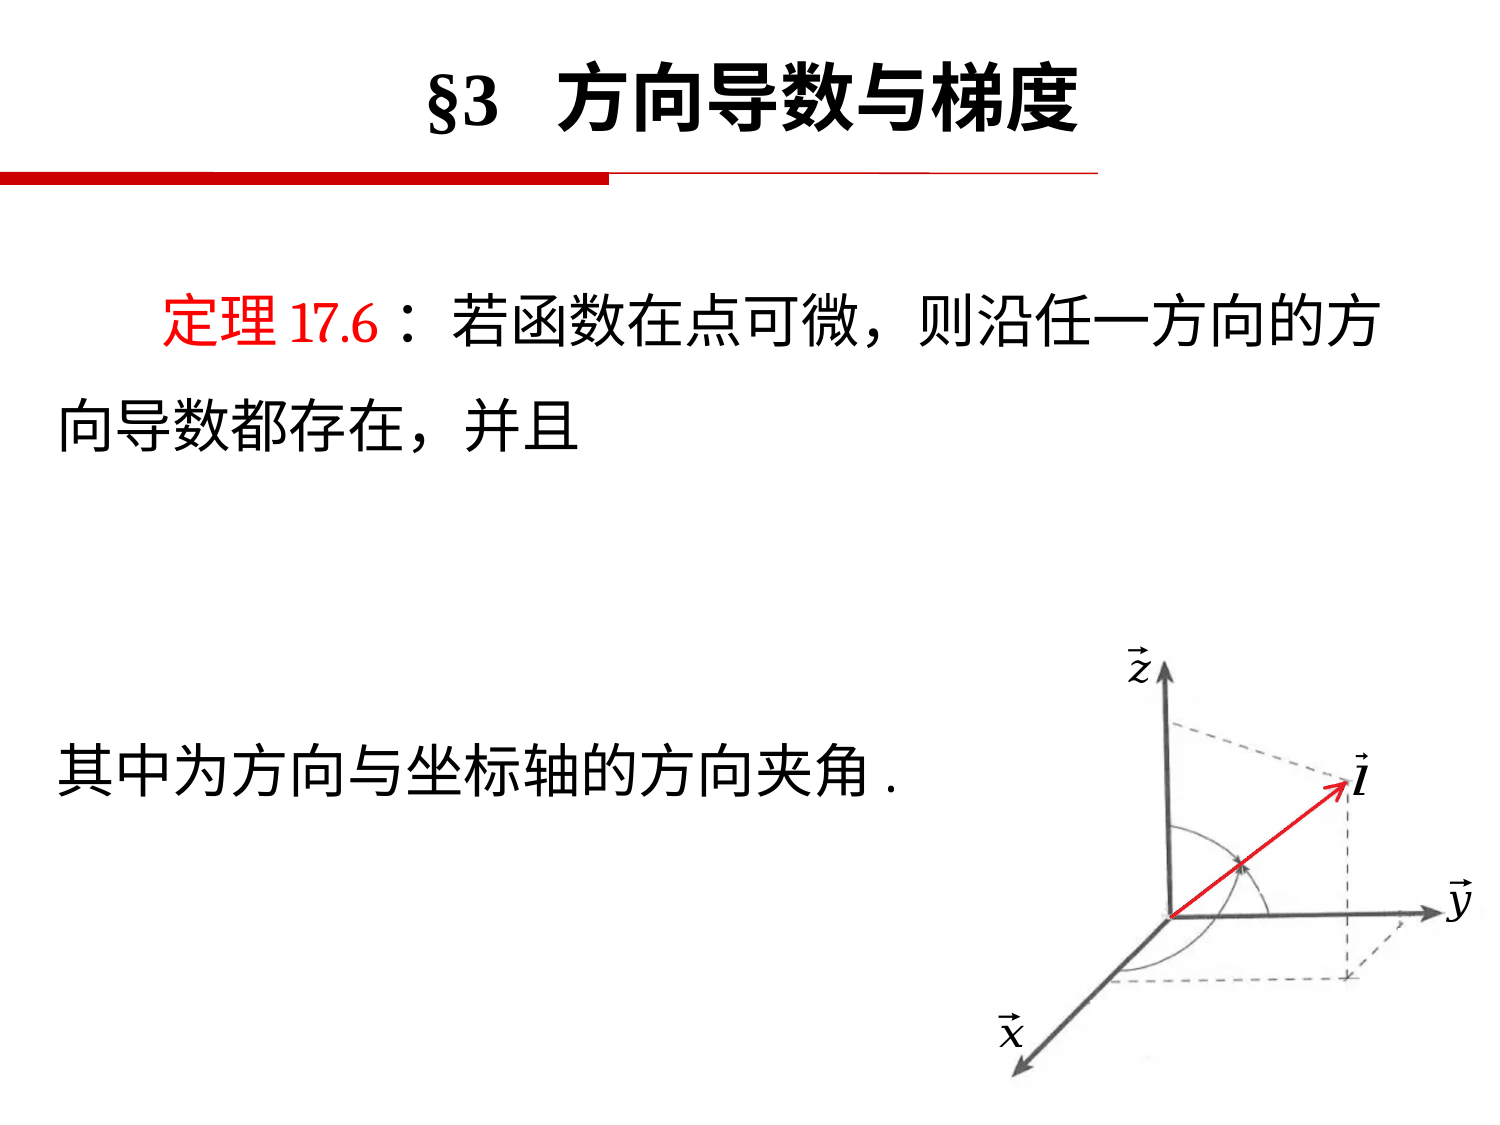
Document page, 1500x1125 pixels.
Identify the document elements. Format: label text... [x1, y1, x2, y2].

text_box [948, 633, 1495, 1114]
text_box §3 方向导数与梯度 [409, 42, 1096, 148]
